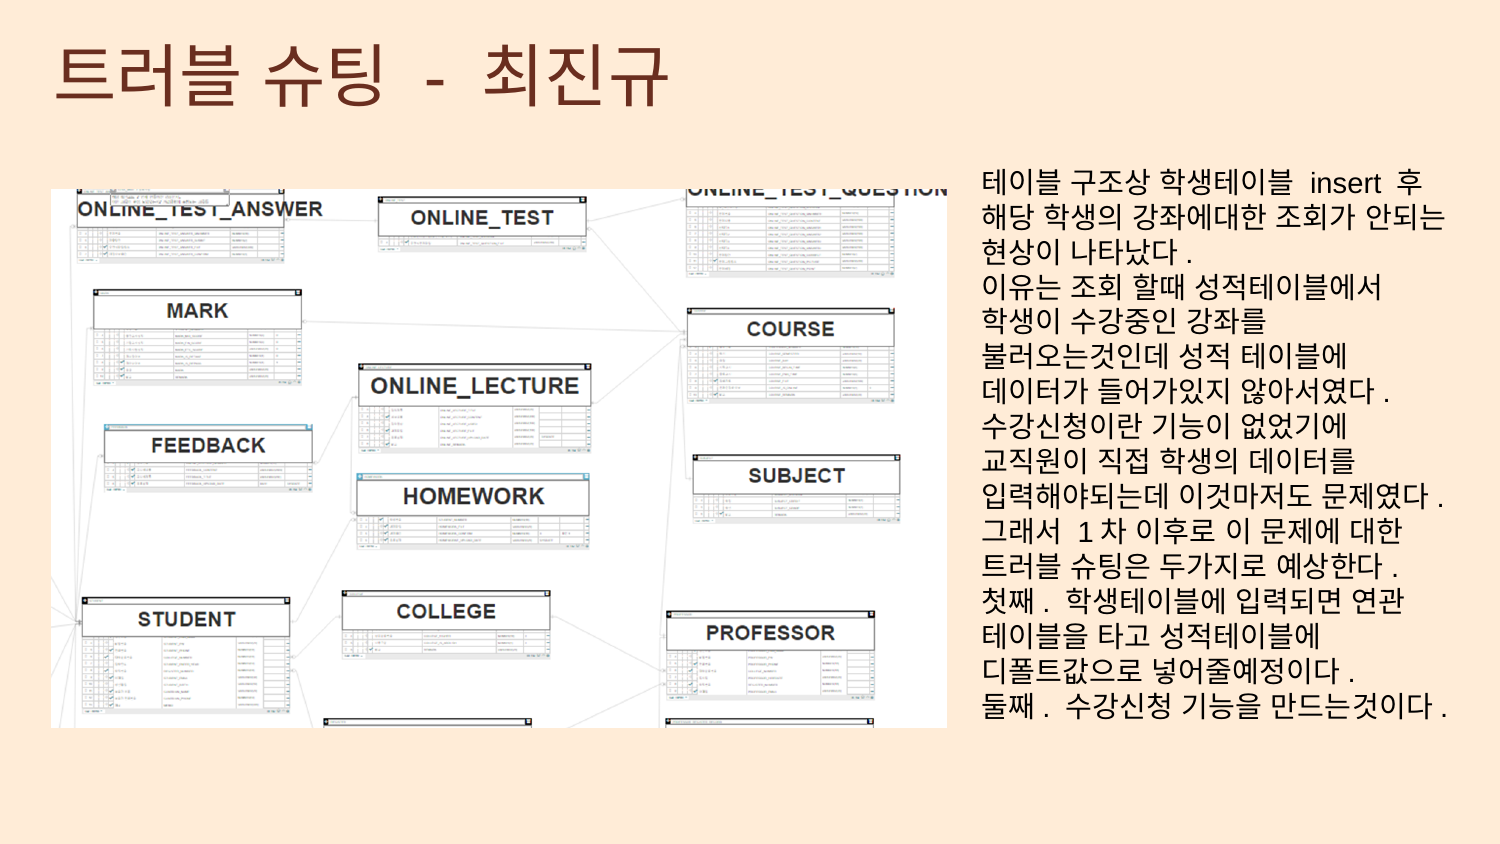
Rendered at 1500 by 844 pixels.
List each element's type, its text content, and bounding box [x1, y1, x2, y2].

text_box 트러블 슈팅 - 최진규 [38, 17, 1301, 103]
text_box 테이블 구조상 학생테이블 insert 후 해당 학생의 강좌에대한 조회가 안되는 현상이 나타났다. 이유는 조회 할때 성적테이블에서 학생이 수강중인 강좌를 불러오는것인데 성적 테이블에 데이터가 들어가있지 않아서였다. 수강신청이란 기능이 없었기에 교직원이 직접 학생의 데이터를 입력해야되는데 이것마저도 문제였다. 그래서 1차 이후로 이 문제에 대한 트러블 슈팅은 두가지로 예상한다. 첫째. 학생테이블에 입력되면 연관 테이블을 타고 성적테이블에 디폴트값으로 넣어줄예정이다. 둘째. 수강신청 기능을 만드는것이다. [966, 156, 1473, 731]
text_box . [117, 164, 966, 215]
picture [51, 189, 947, 728]
